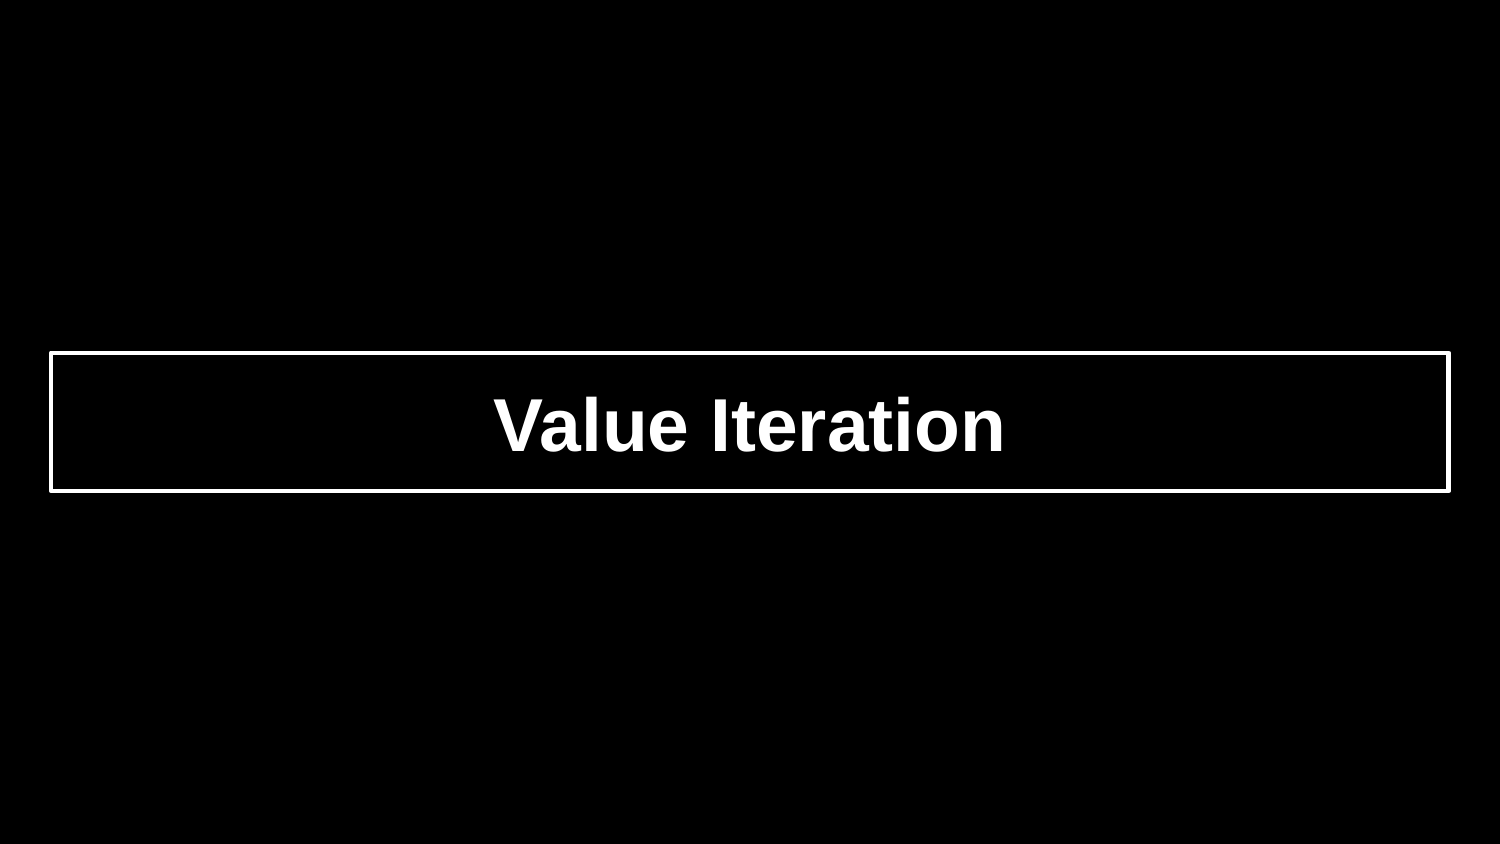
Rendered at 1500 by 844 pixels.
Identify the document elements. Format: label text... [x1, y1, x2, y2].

title Value Iteration [51, 352, 1449, 491]
